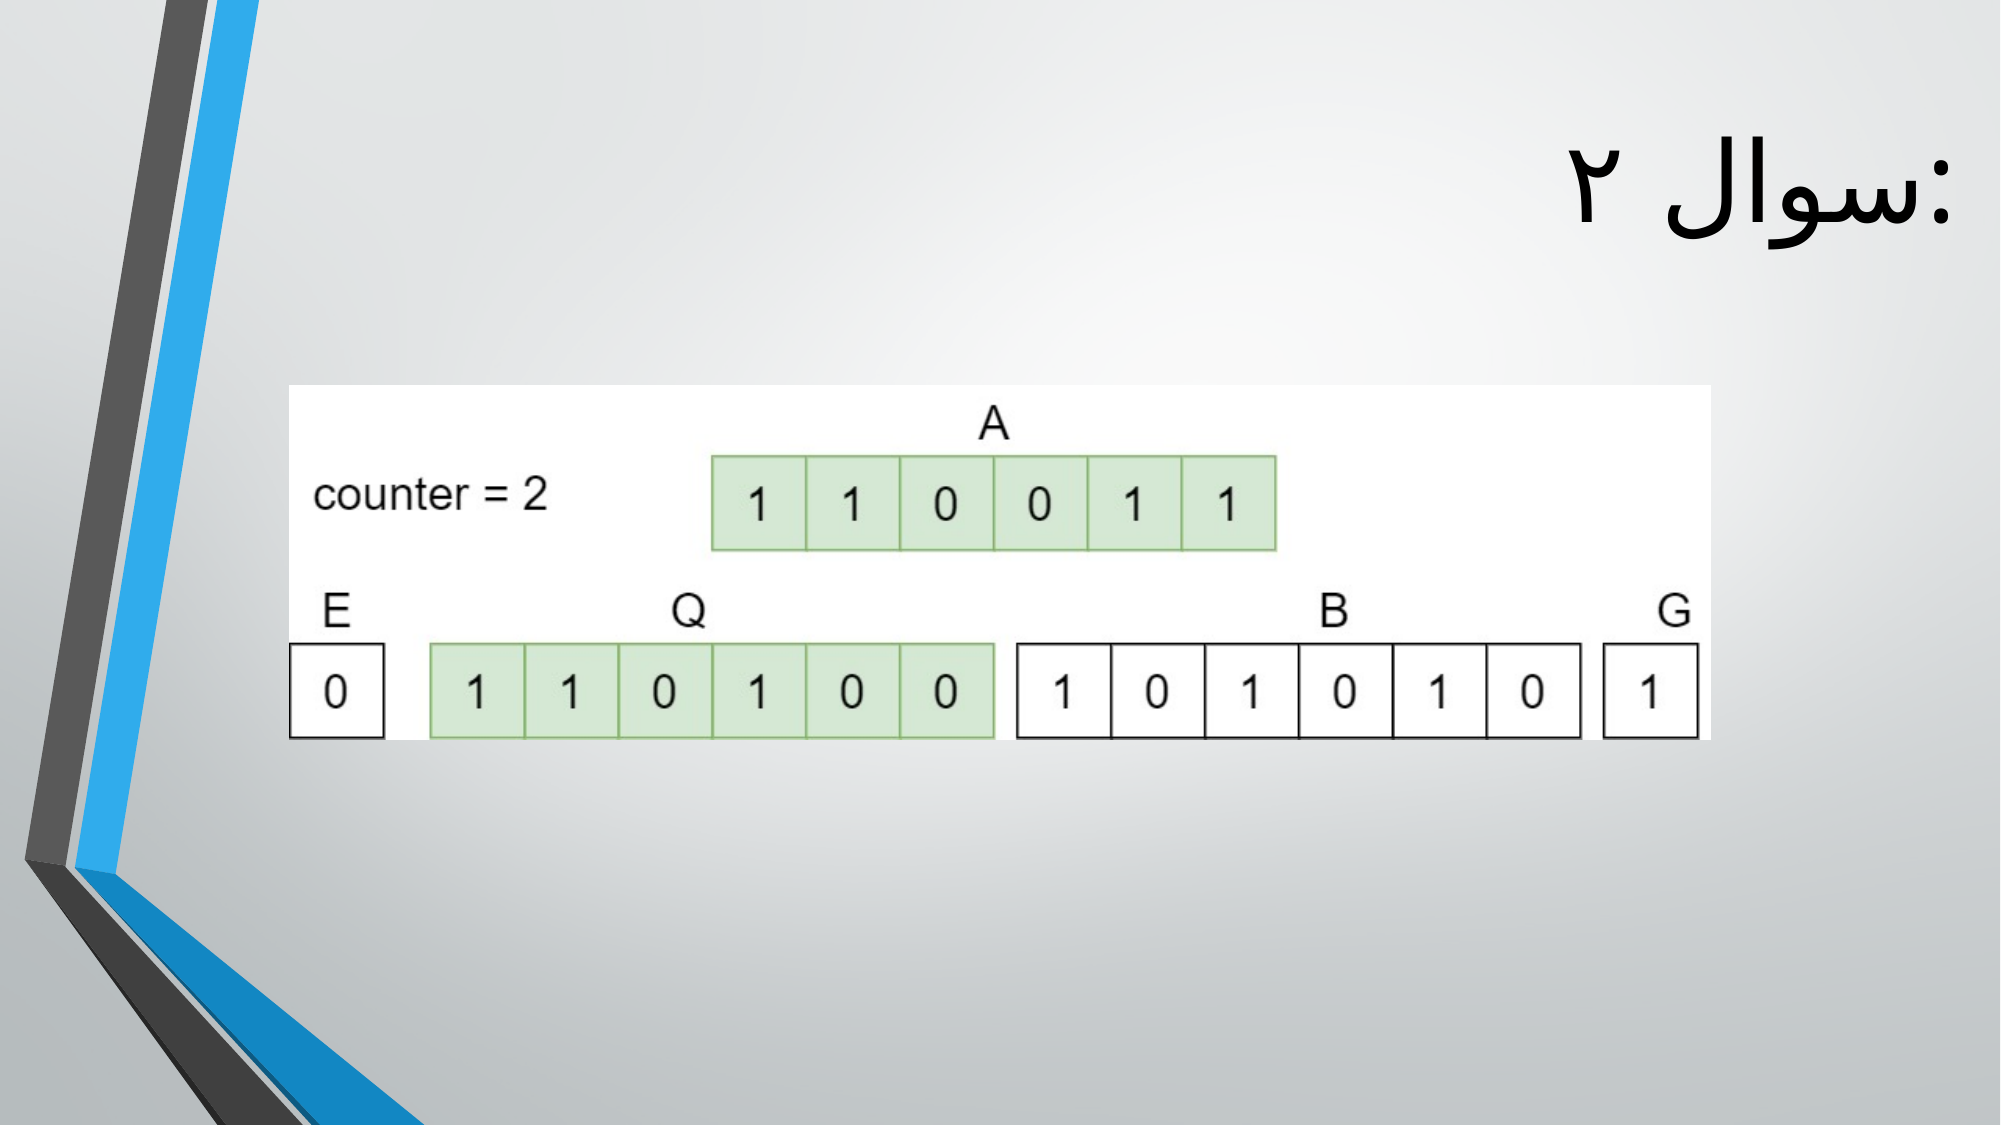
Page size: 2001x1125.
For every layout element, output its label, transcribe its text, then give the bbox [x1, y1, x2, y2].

title سوال ۲: [327, 33, 1972, 322]
picture [289, 384, 1711, 740]
